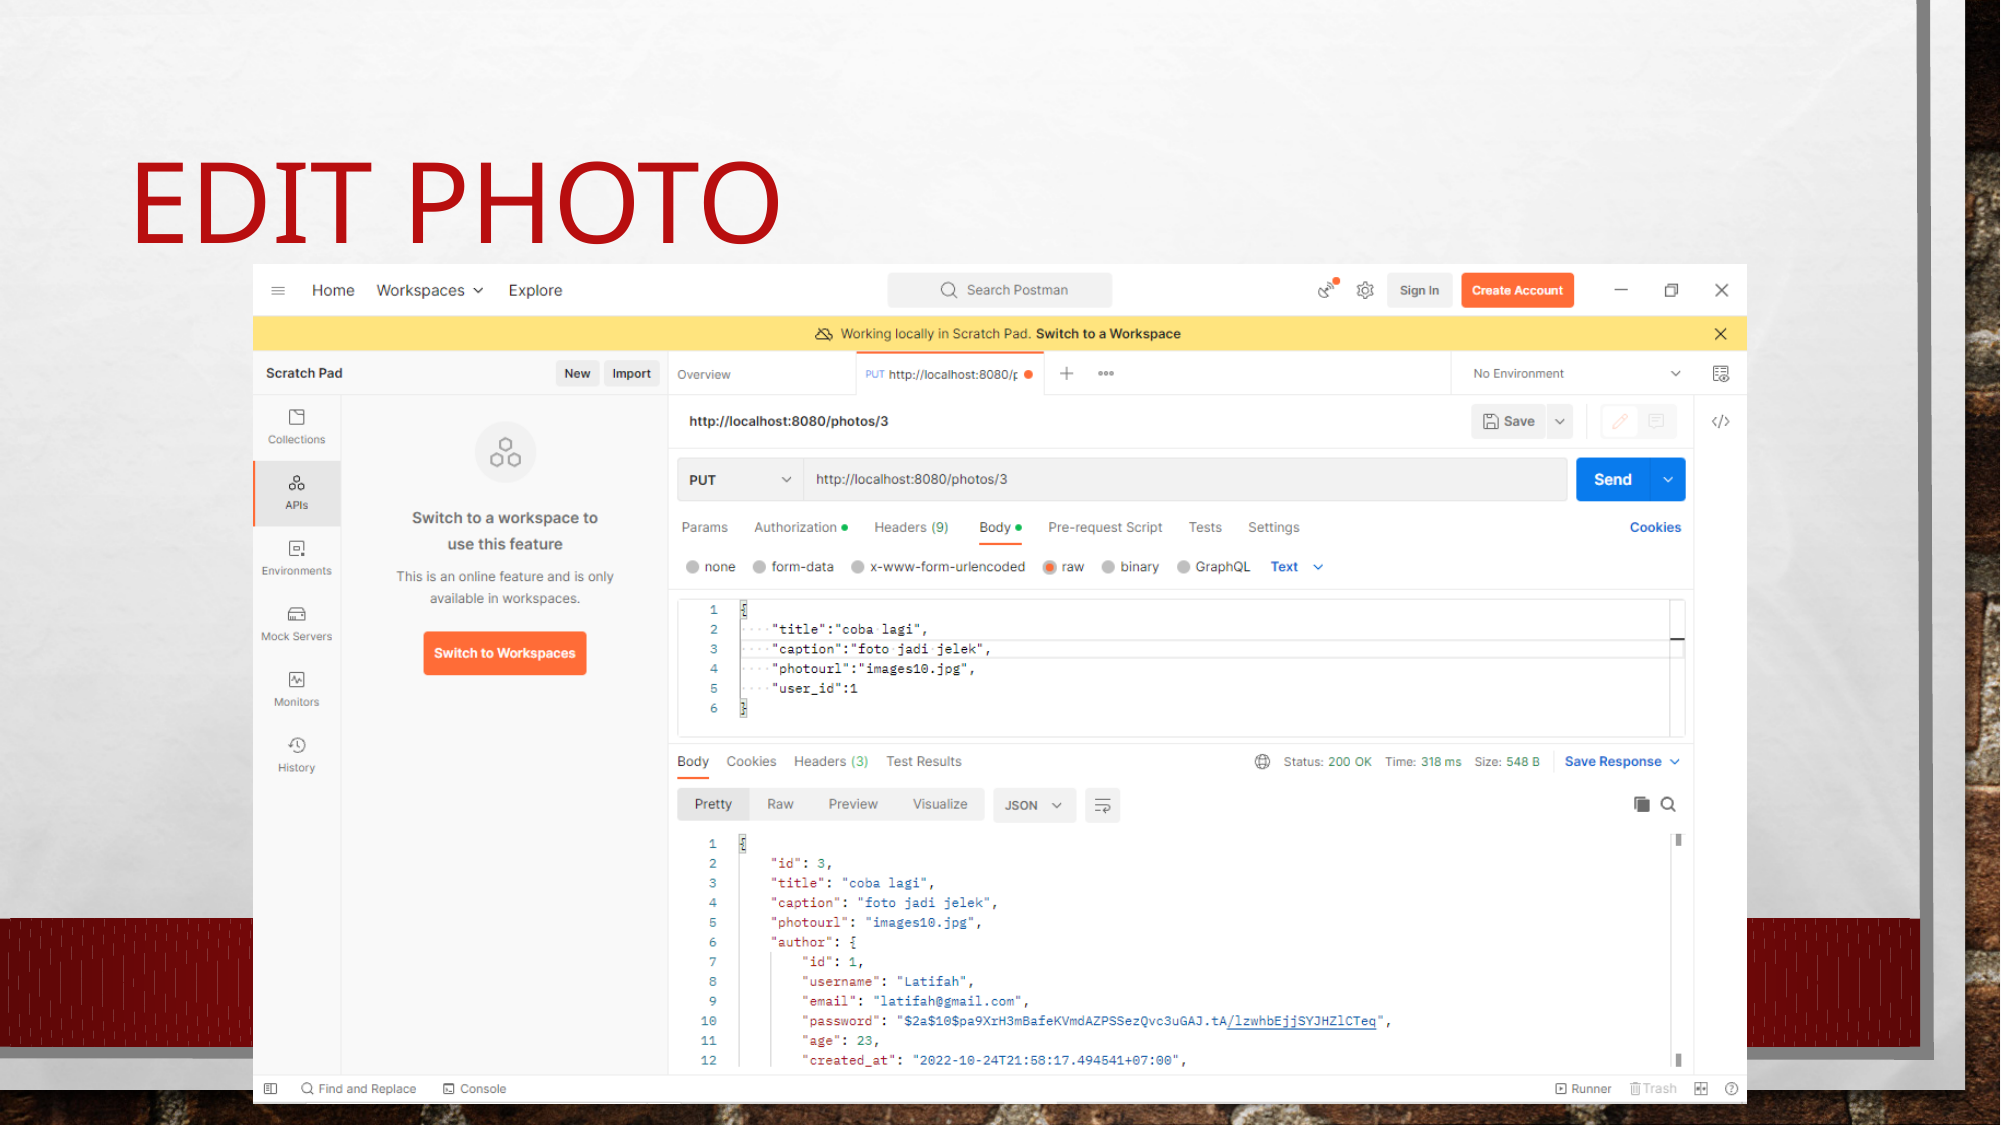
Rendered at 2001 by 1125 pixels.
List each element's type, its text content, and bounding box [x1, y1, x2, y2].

picture [0, 0, 2000, 1125]
title Edit photo [112, 112, 1818, 302]
